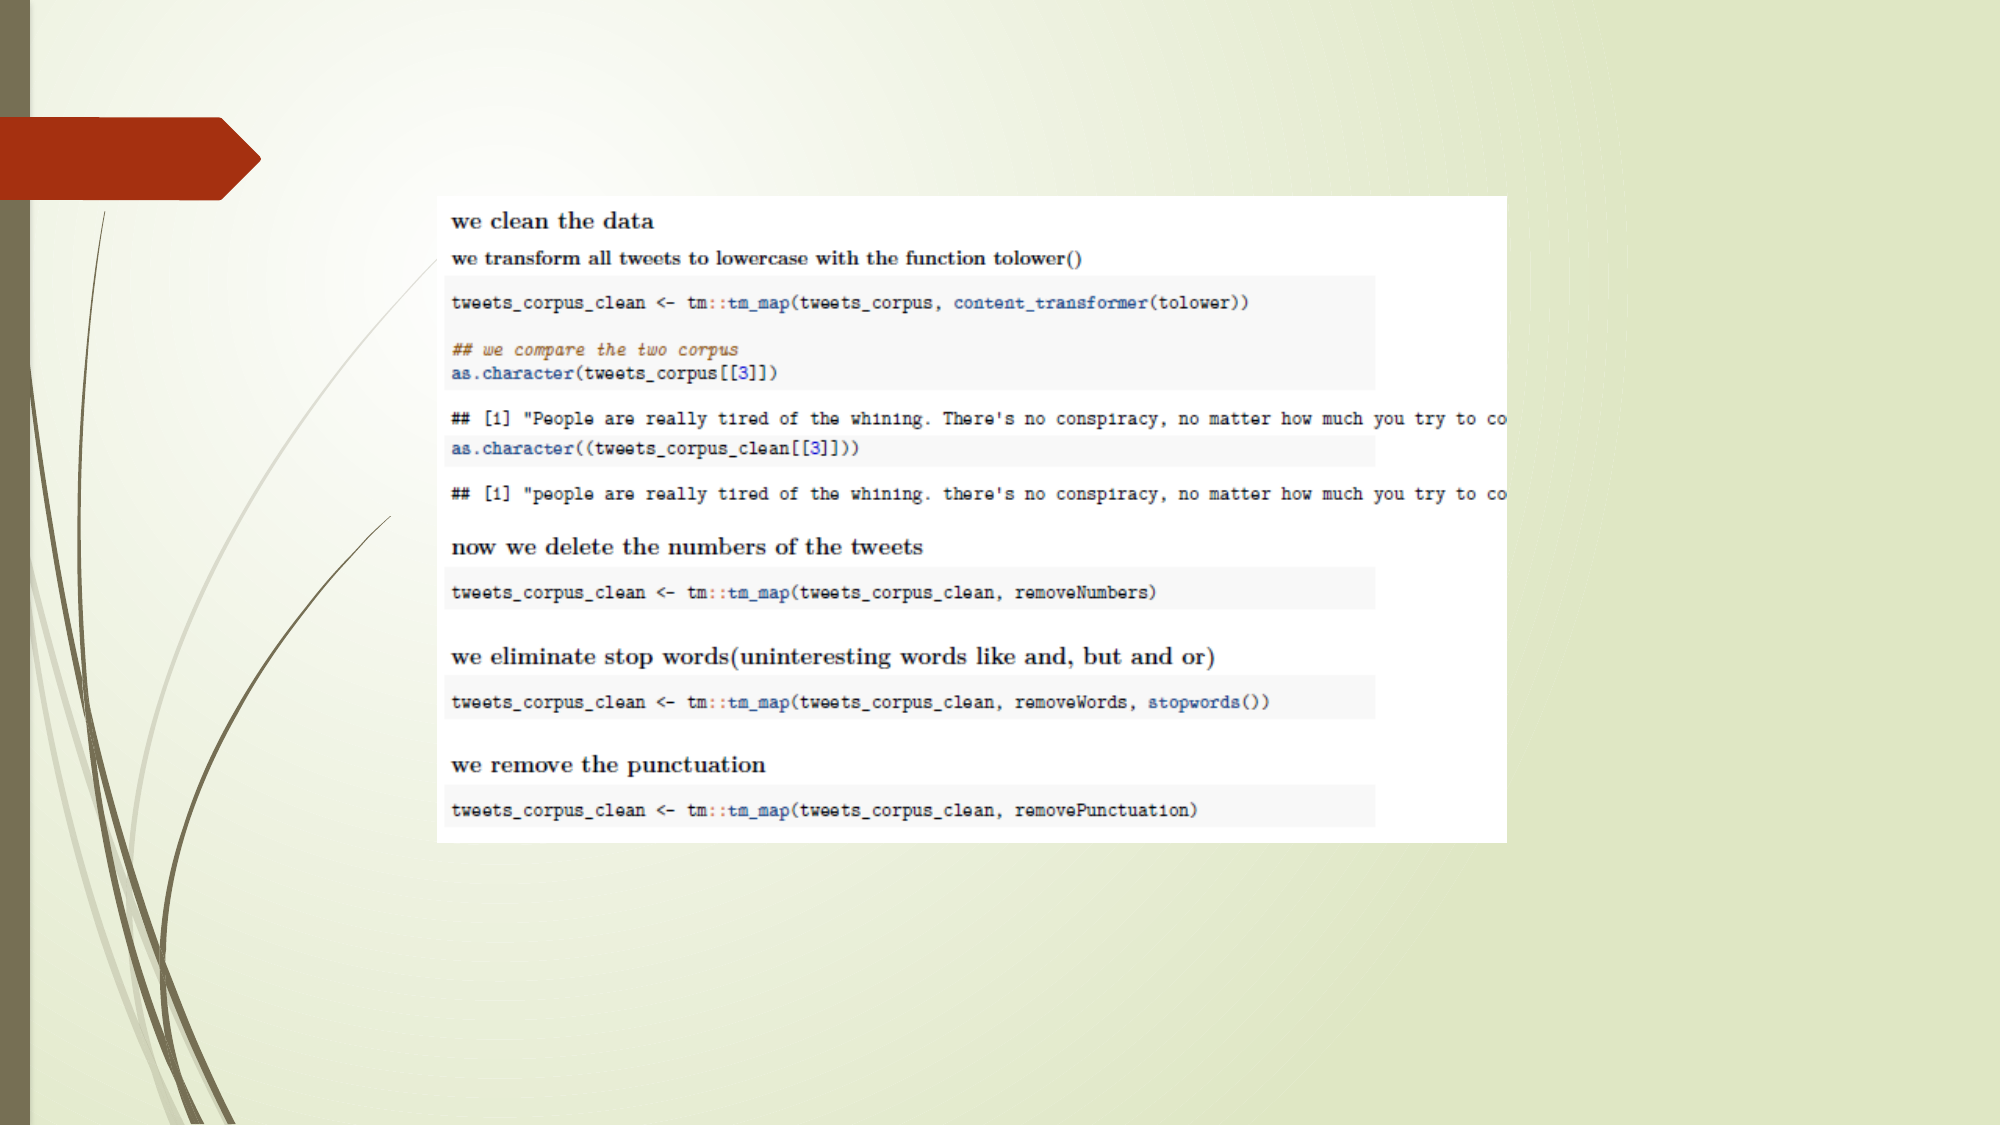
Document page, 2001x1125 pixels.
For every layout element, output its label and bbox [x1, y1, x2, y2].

picture [437, 196, 1507, 843]
